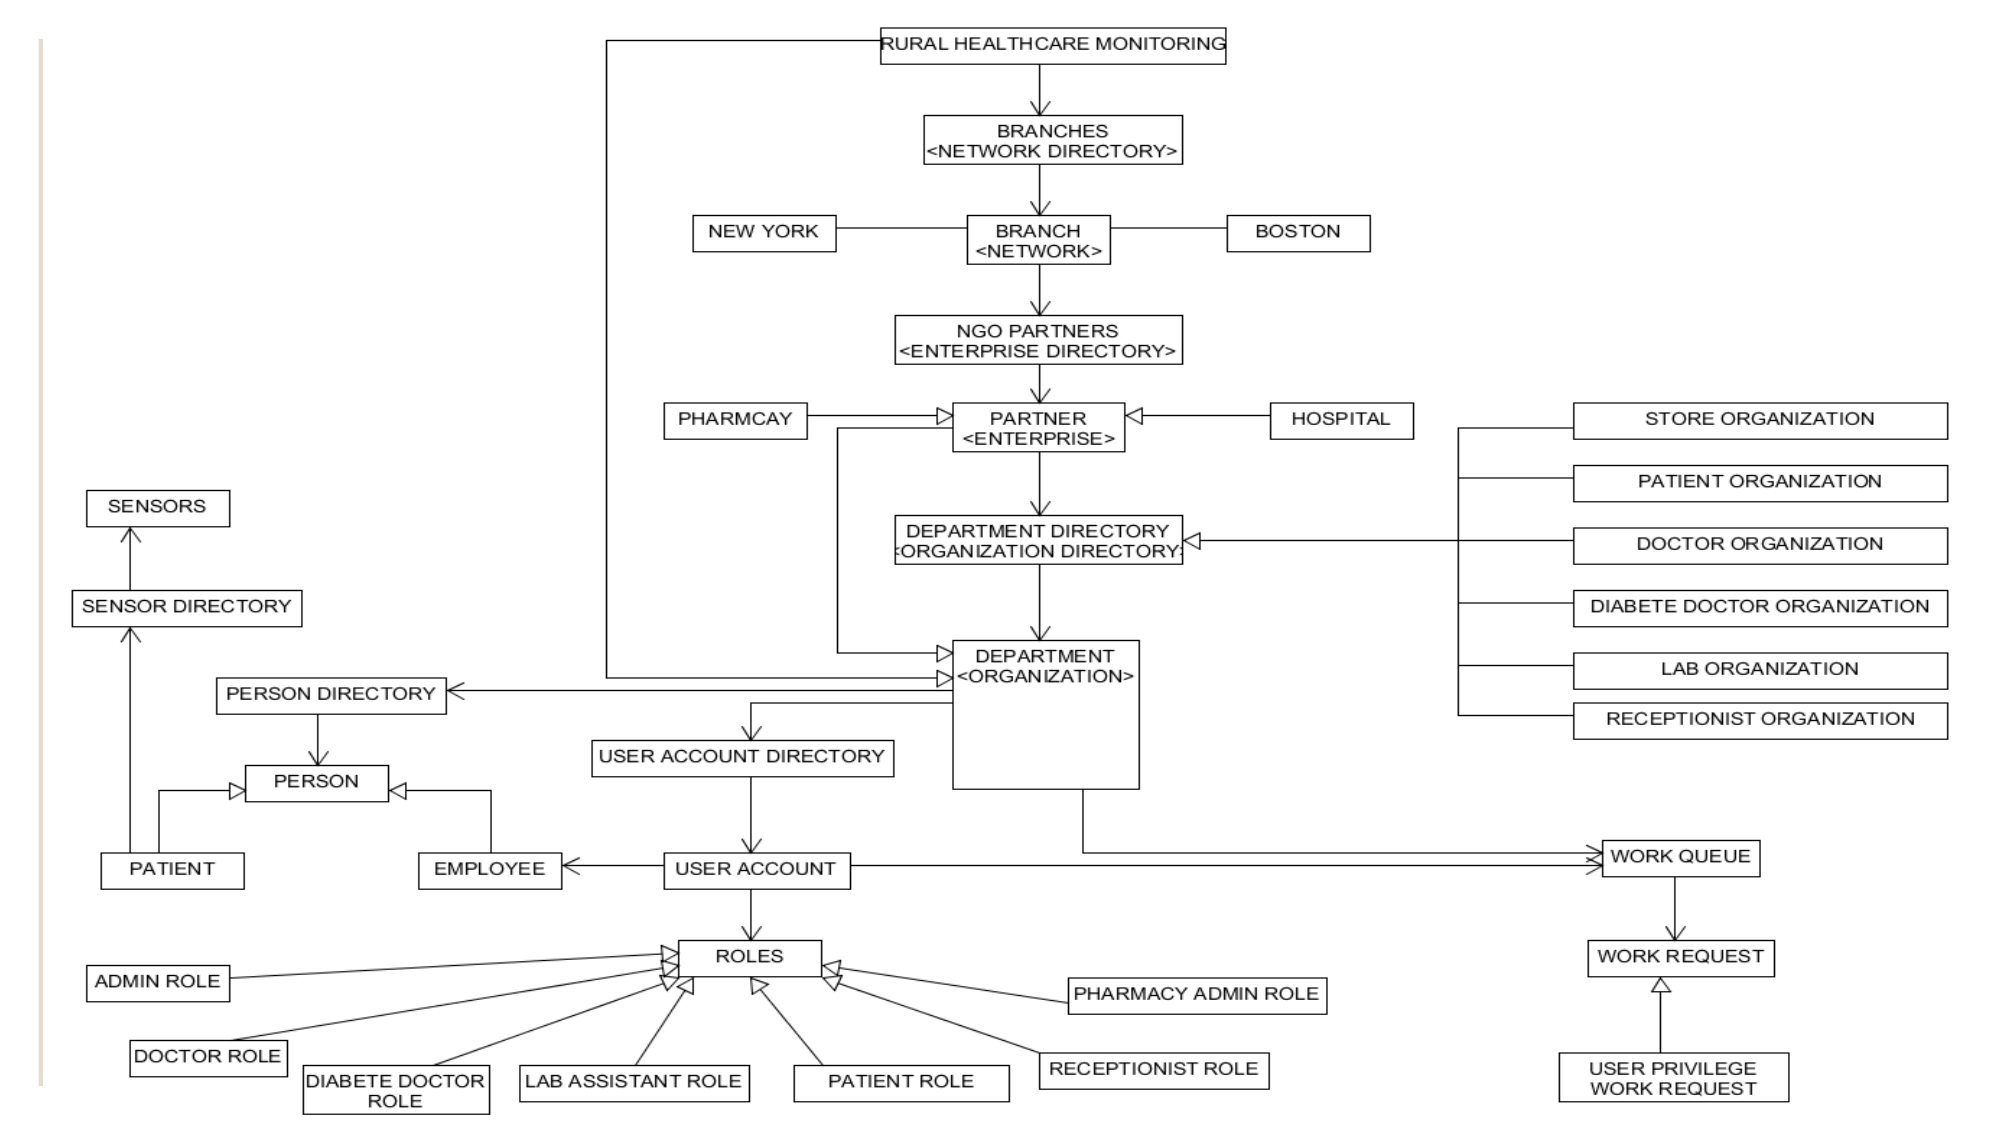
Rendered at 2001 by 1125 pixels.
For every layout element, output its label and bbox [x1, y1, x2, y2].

list [43, 20, 1966, 1125]
